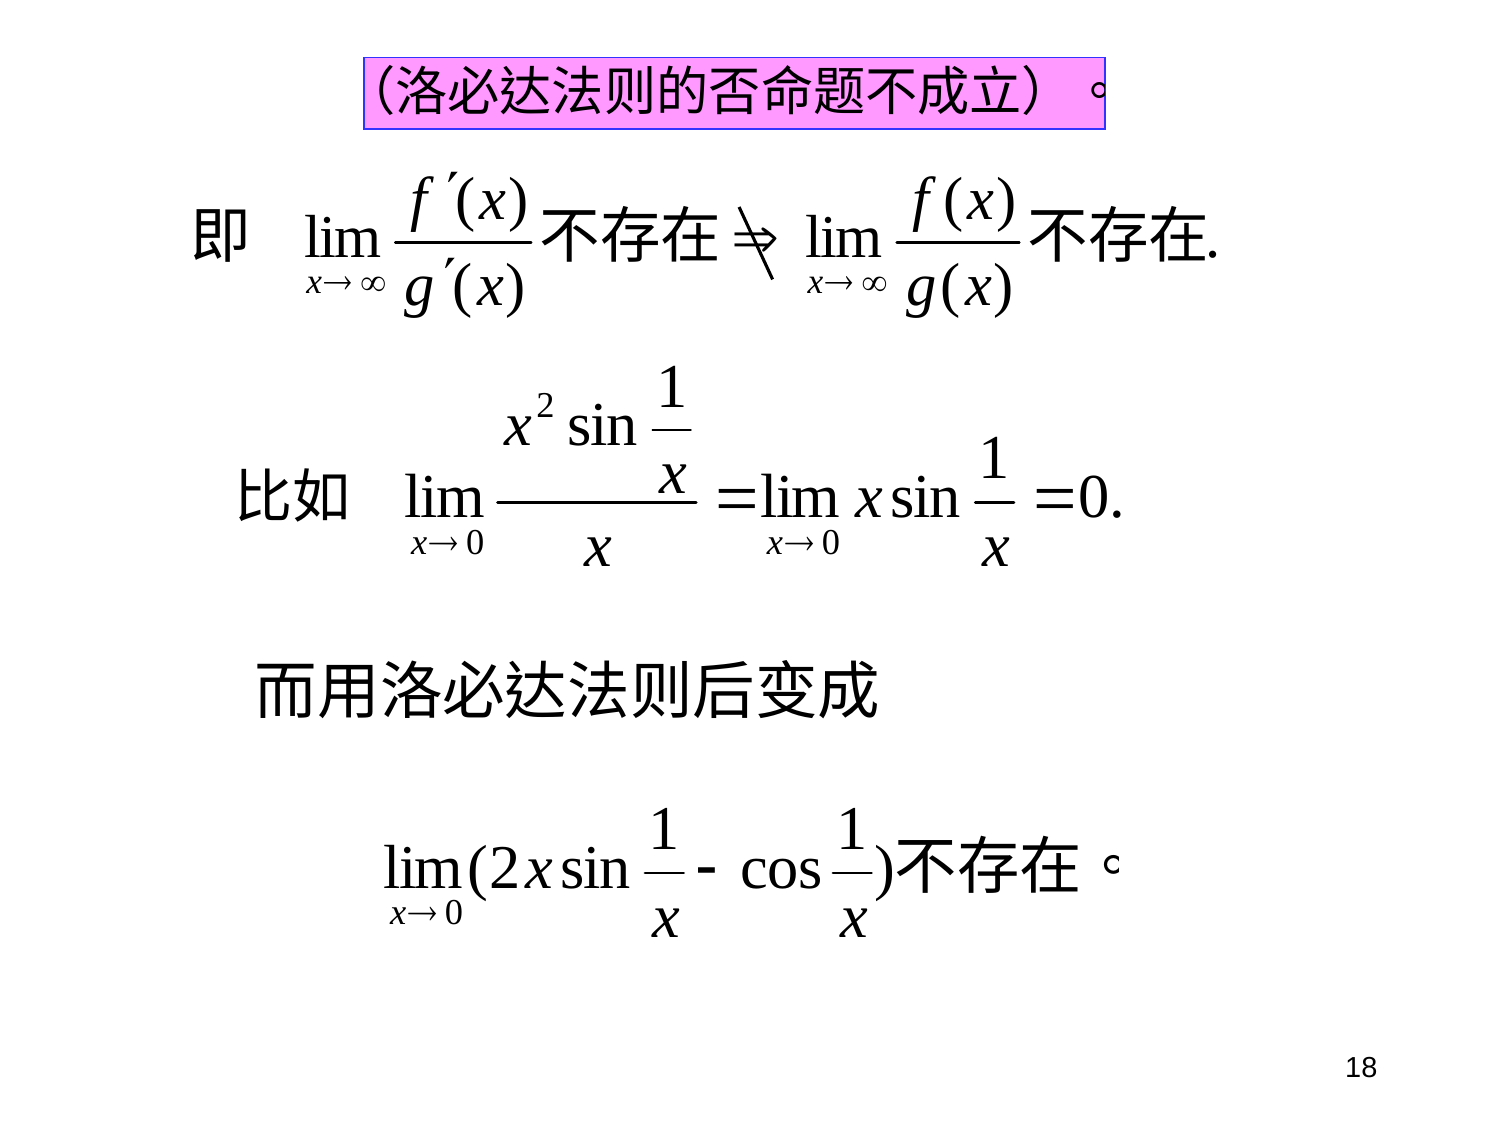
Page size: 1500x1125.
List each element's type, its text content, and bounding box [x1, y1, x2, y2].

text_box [396, 346, 1130, 581]
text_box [375, 789, 1119, 951]
slide_number 18 [1074, 1024, 1425, 1103]
text_box 比如 [219, 451, 396, 537]
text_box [364, 58, 1105, 129]
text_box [247, 650, 889, 735]
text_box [187, 161, 1227, 329]
